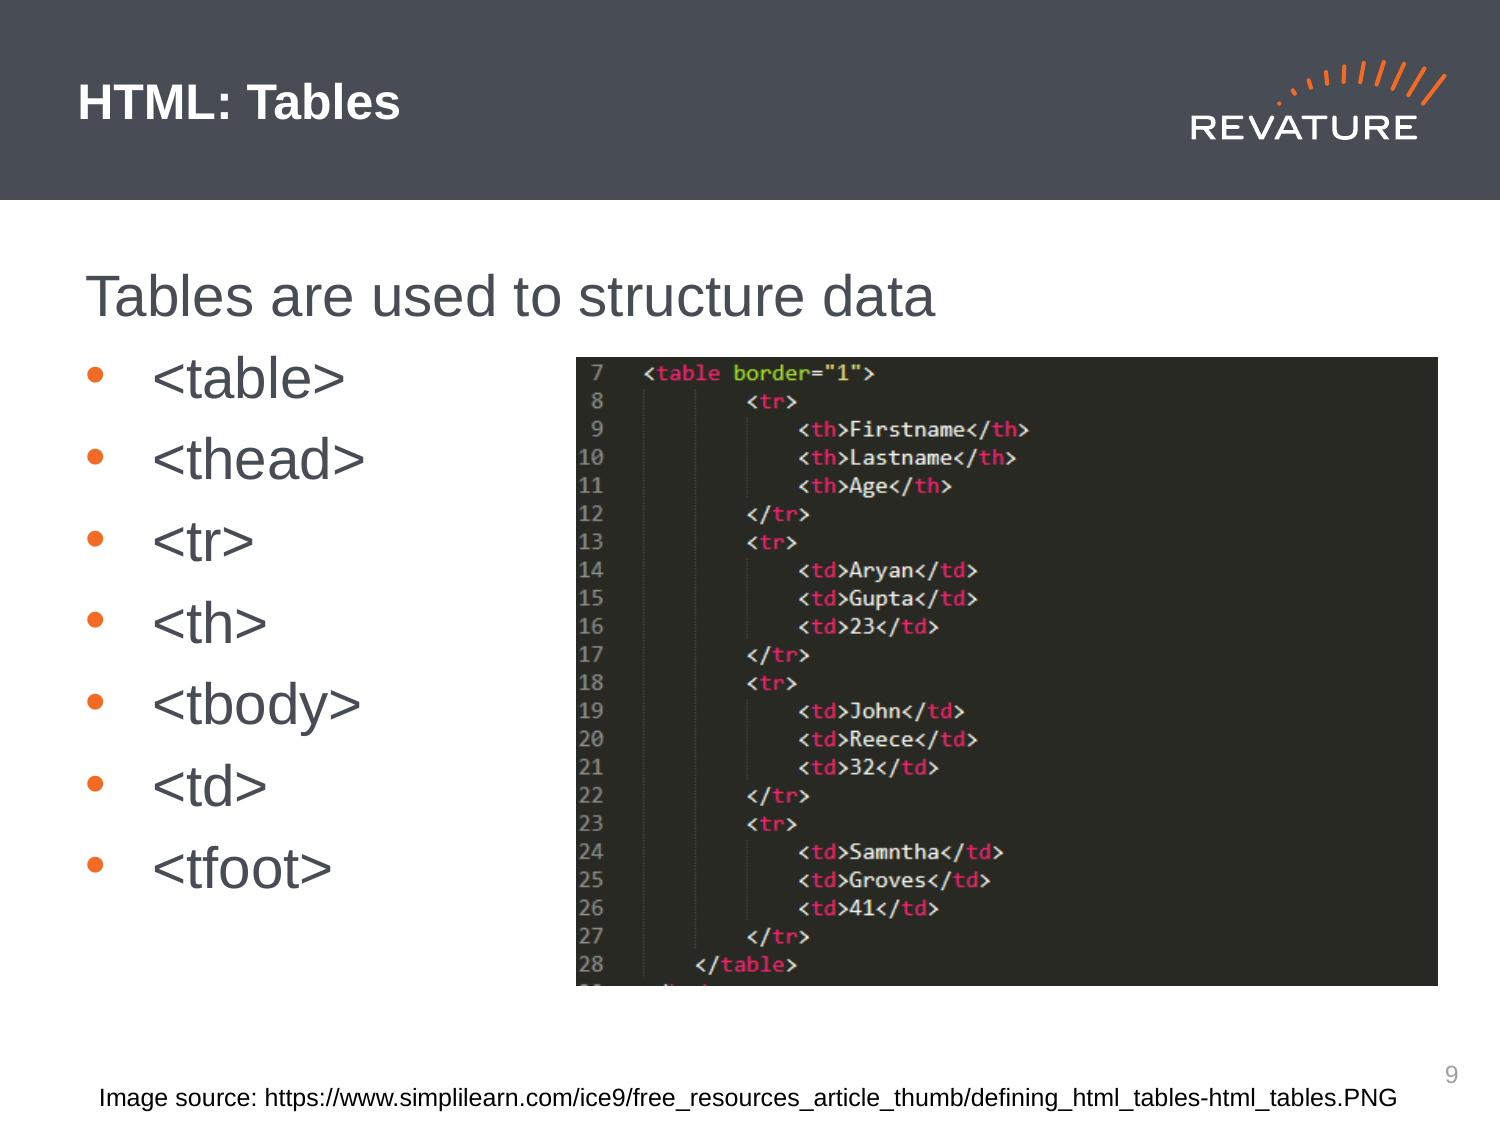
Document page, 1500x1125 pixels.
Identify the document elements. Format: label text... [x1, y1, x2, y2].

picture [576, 356, 1438, 986]
slide_number 8 [1332, 1043, 1474, 1104]
title HTML: Tables [62, 0, 1084, 200]
text_box Image source: https://www.simplilearn.com/ice9/free_resources_article_thumb/defining_html_tables-html_tables.PNG [84, 1073, 1416, 1119]
list Tables are used to structure data <table> <thead> <tr> <th> <tbody> <td> <tfoot> [62, 243, 1438, 986]
